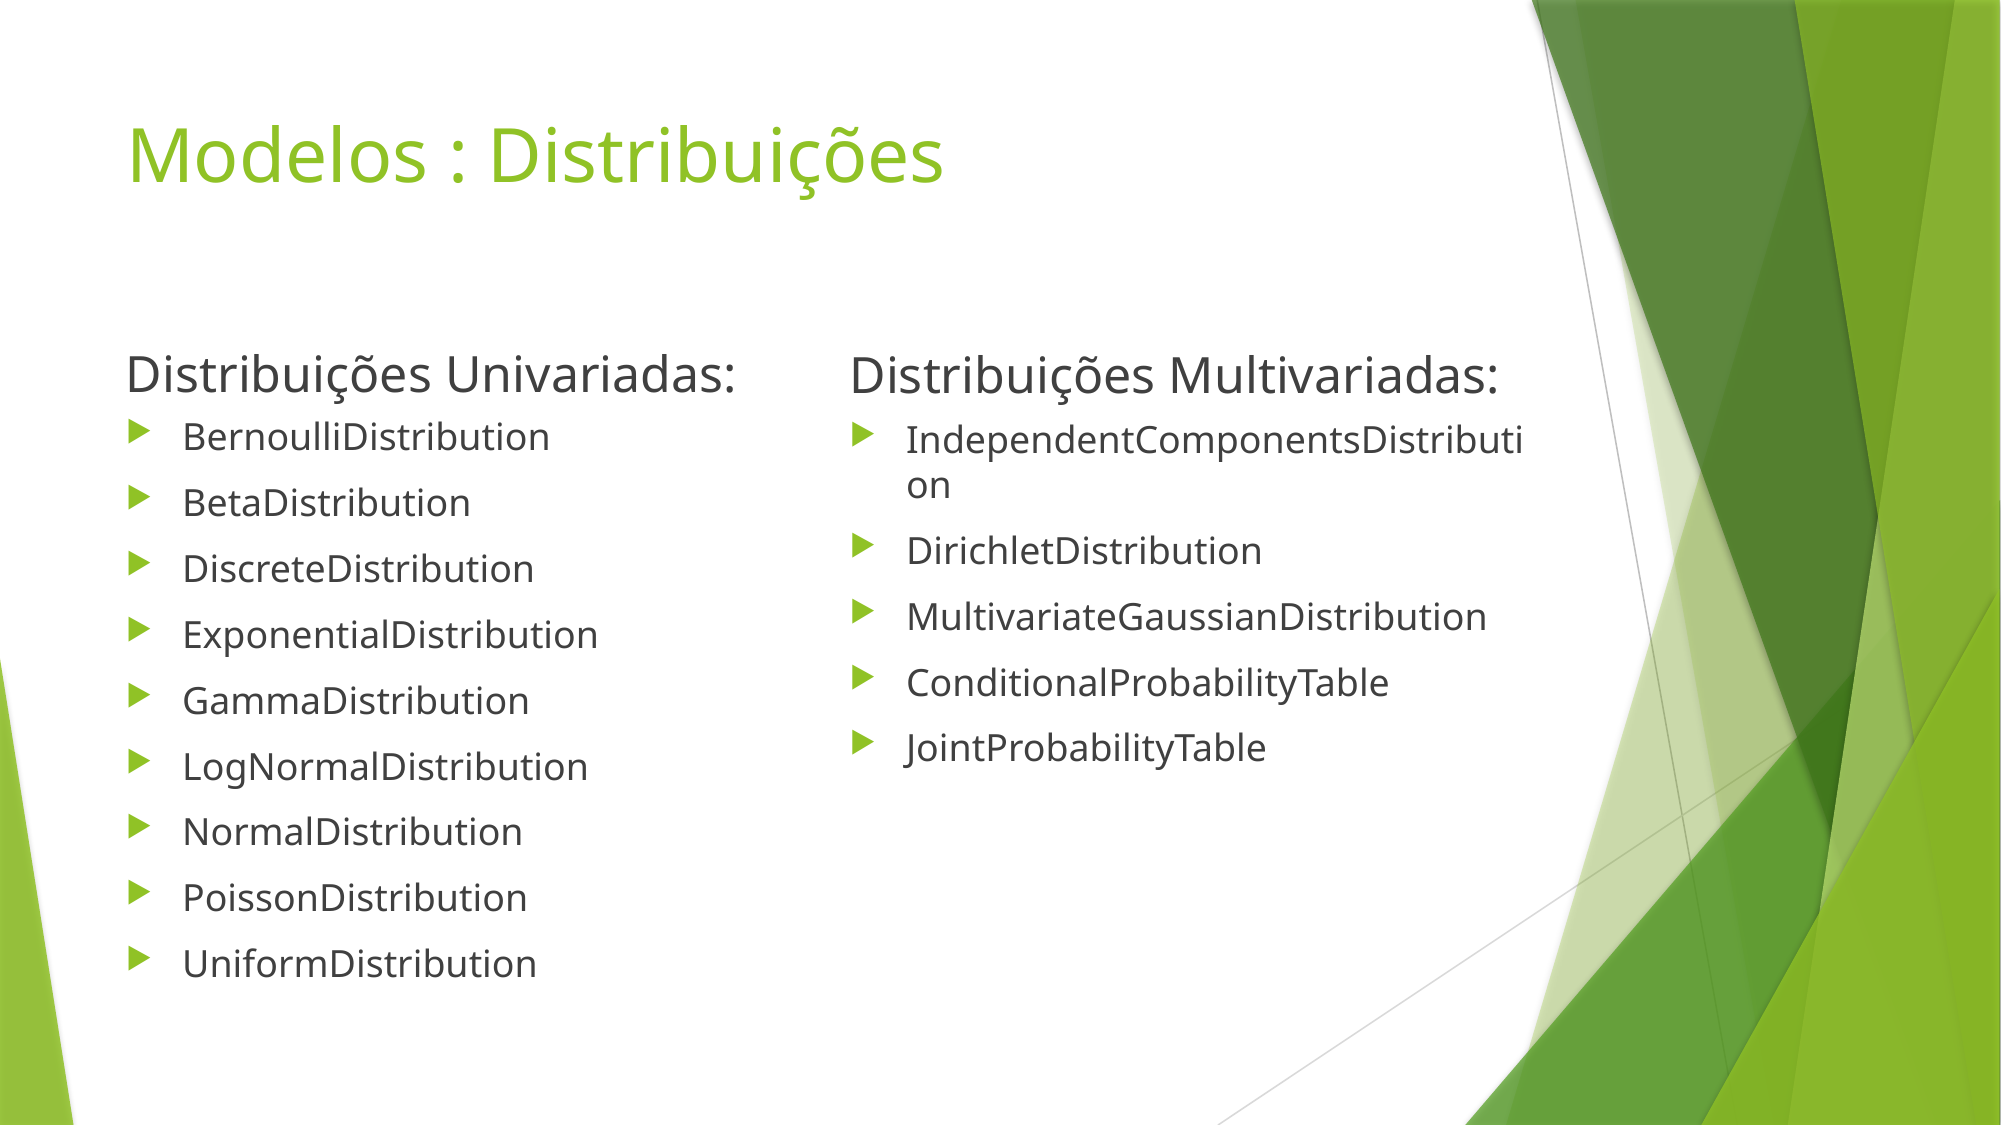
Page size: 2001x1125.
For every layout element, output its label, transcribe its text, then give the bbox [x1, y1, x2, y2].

list Distribuições Univariadas: [110, 315, 798, 405]
list Distribuições Multivariadas: [834, 316, 1522, 408]
title Modelos : Distribuições [111, 99, 1522, 317]
list IndependentComponentsDistribution DirichletDistribution MultivariateGaussianDistribution ConditionalProbabilityTable JointProbabilityTable [834, 408, 1543, 1004]
list BernoulliDistribution BetaDistribution DiscreteDistribution ExponentialDistribution GammaDistribution LogNormalDistribution NormalDistribution PoissonDistribution UniformDistribution [110, 405, 798, 1004]
